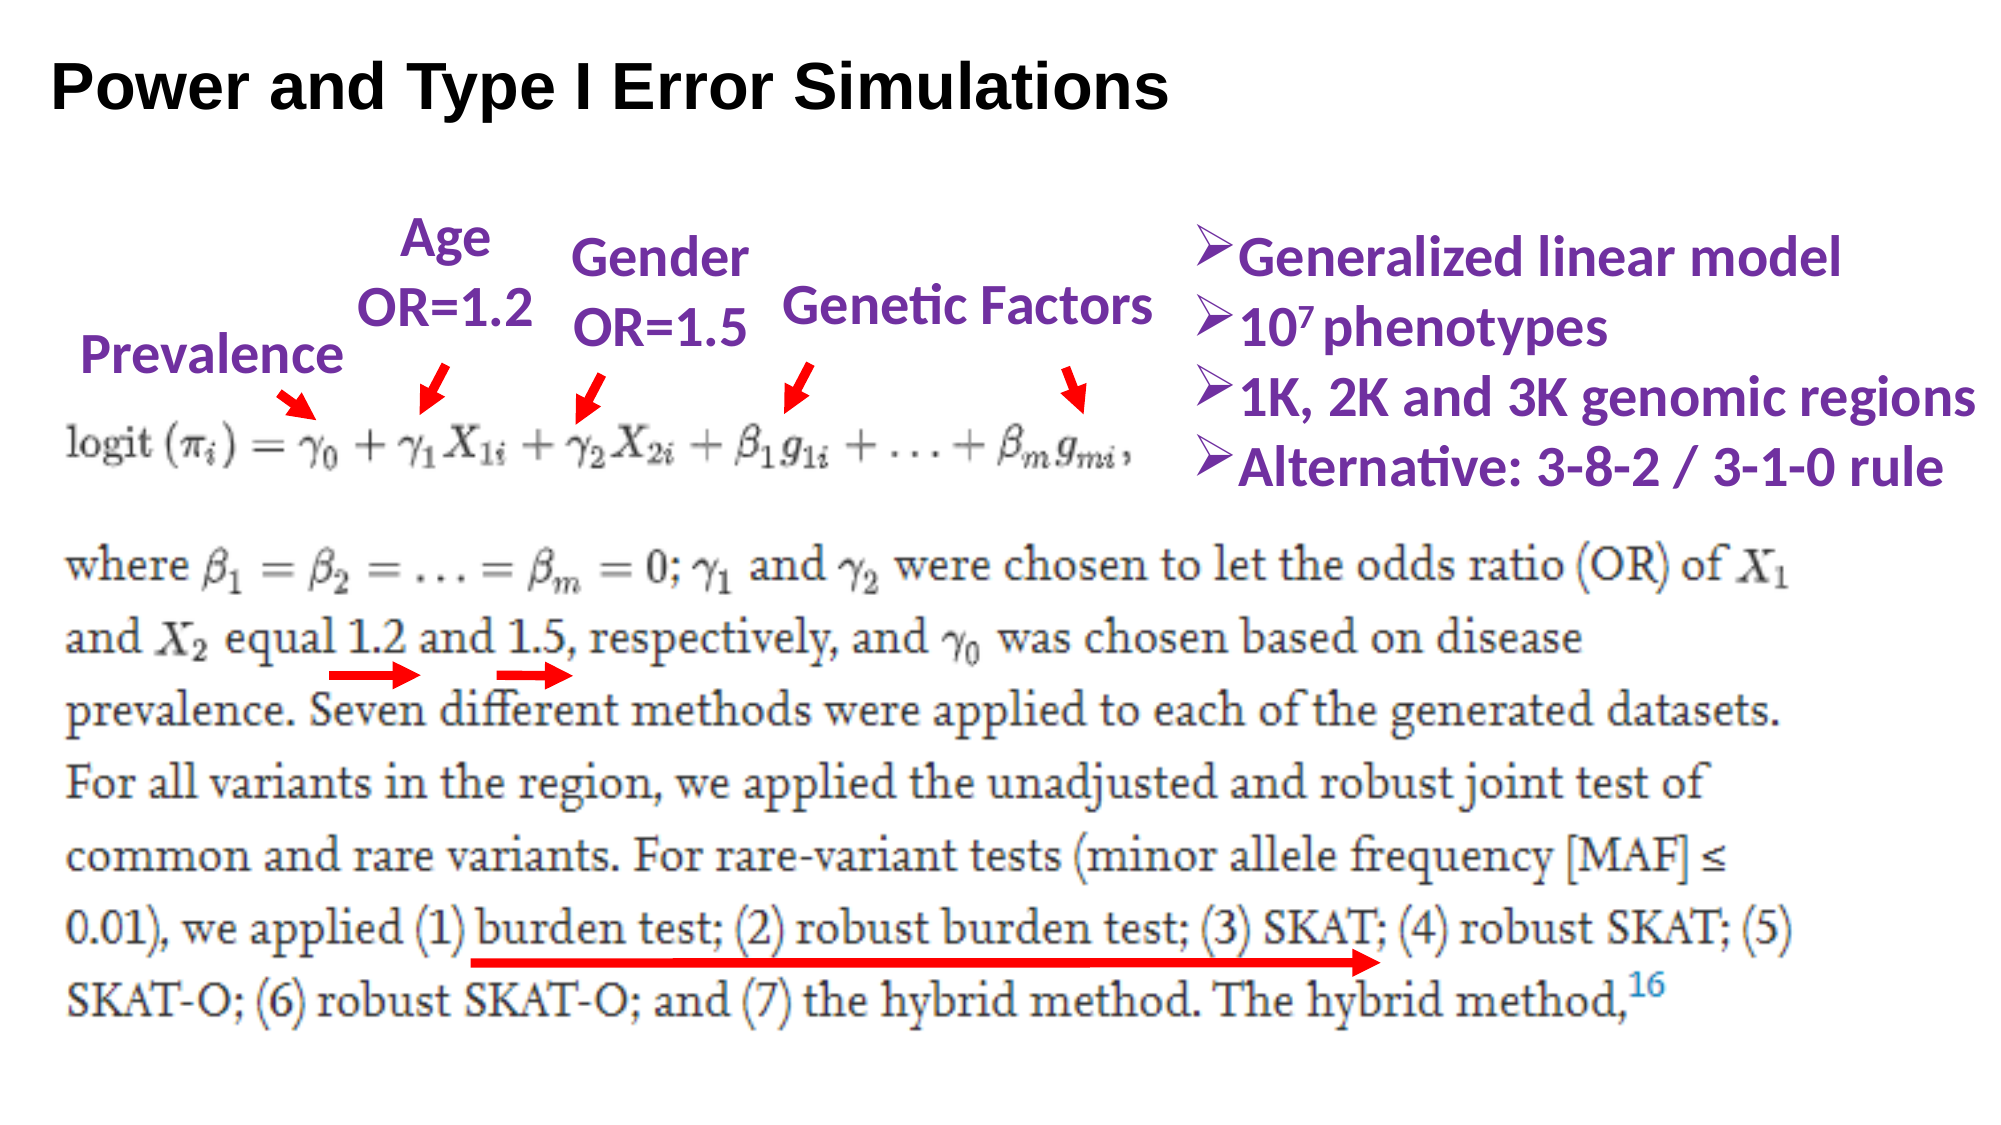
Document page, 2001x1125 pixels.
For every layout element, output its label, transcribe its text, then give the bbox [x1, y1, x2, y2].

text_box Power and Type I Error Simulations [35, 35, 1187, 131]
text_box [30, 190, 1997, 1041]
